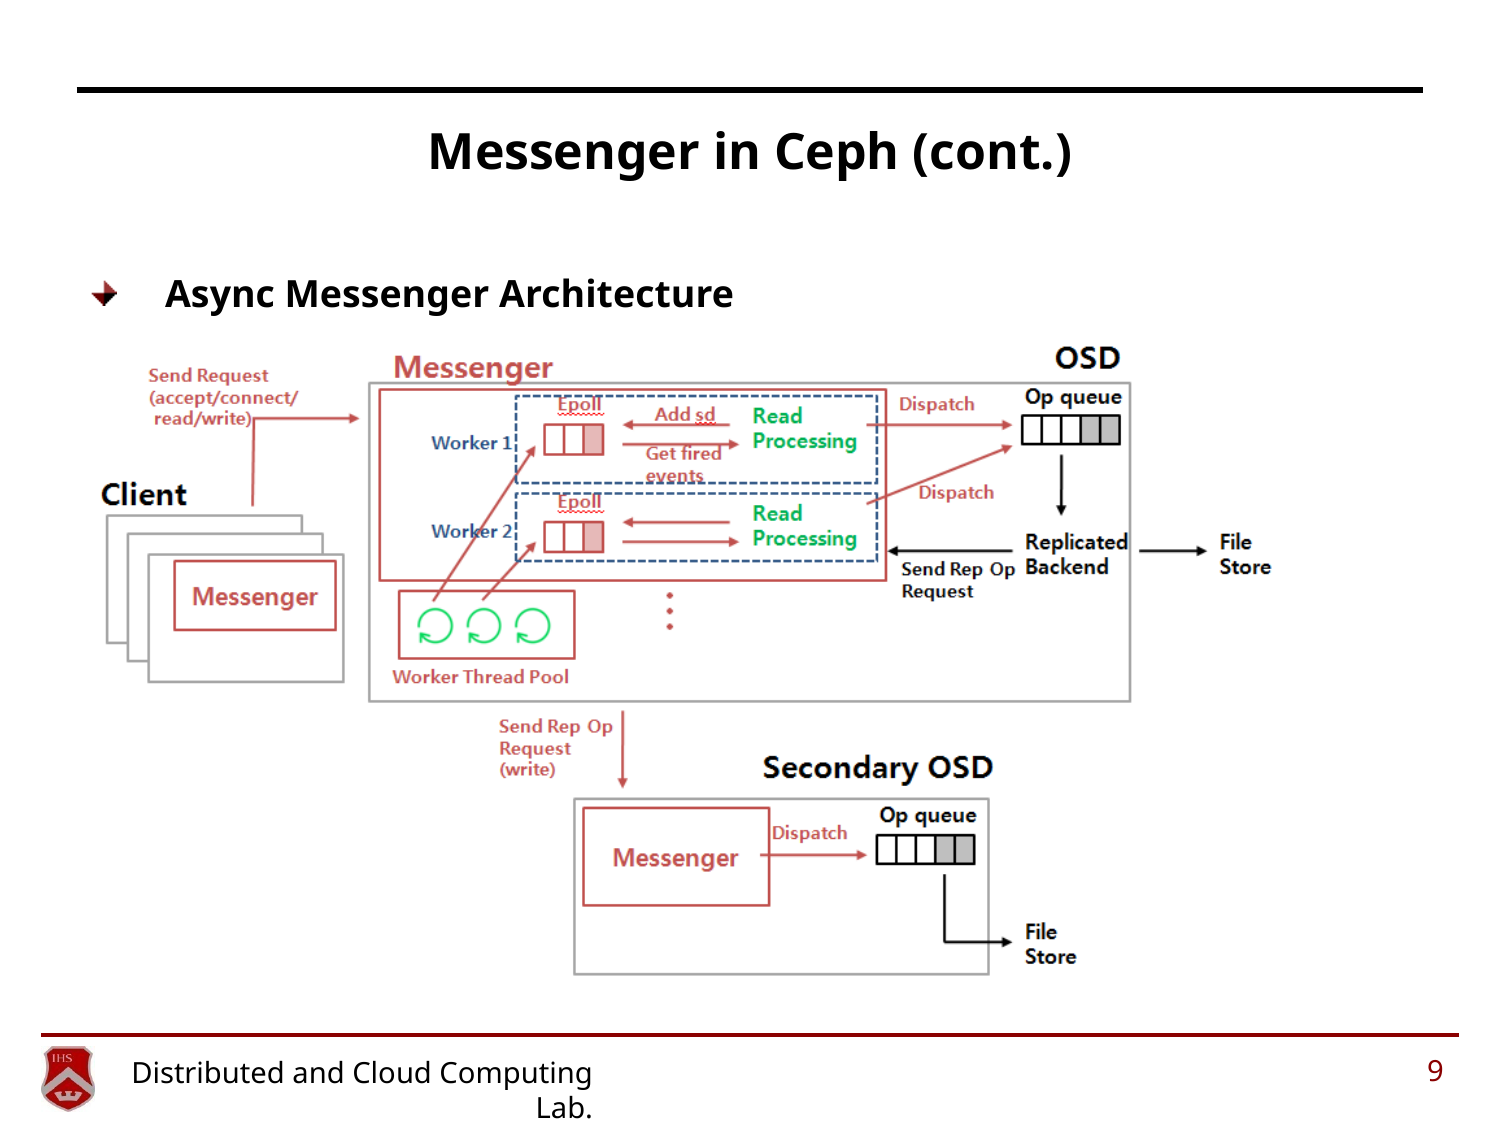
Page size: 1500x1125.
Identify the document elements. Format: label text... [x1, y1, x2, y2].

title Messenger in Ceph (cont.) [75, 101, 1425, 197]
slide_number 9 [1108, 1042, 1459, 1103]
list Async Messenger Architecture [75, 262, 1436, 1005]
picture [90, 279, 117, 306]
picture [93, 339, 1295, 990]
picture [41, 1046, 95, 1112]
